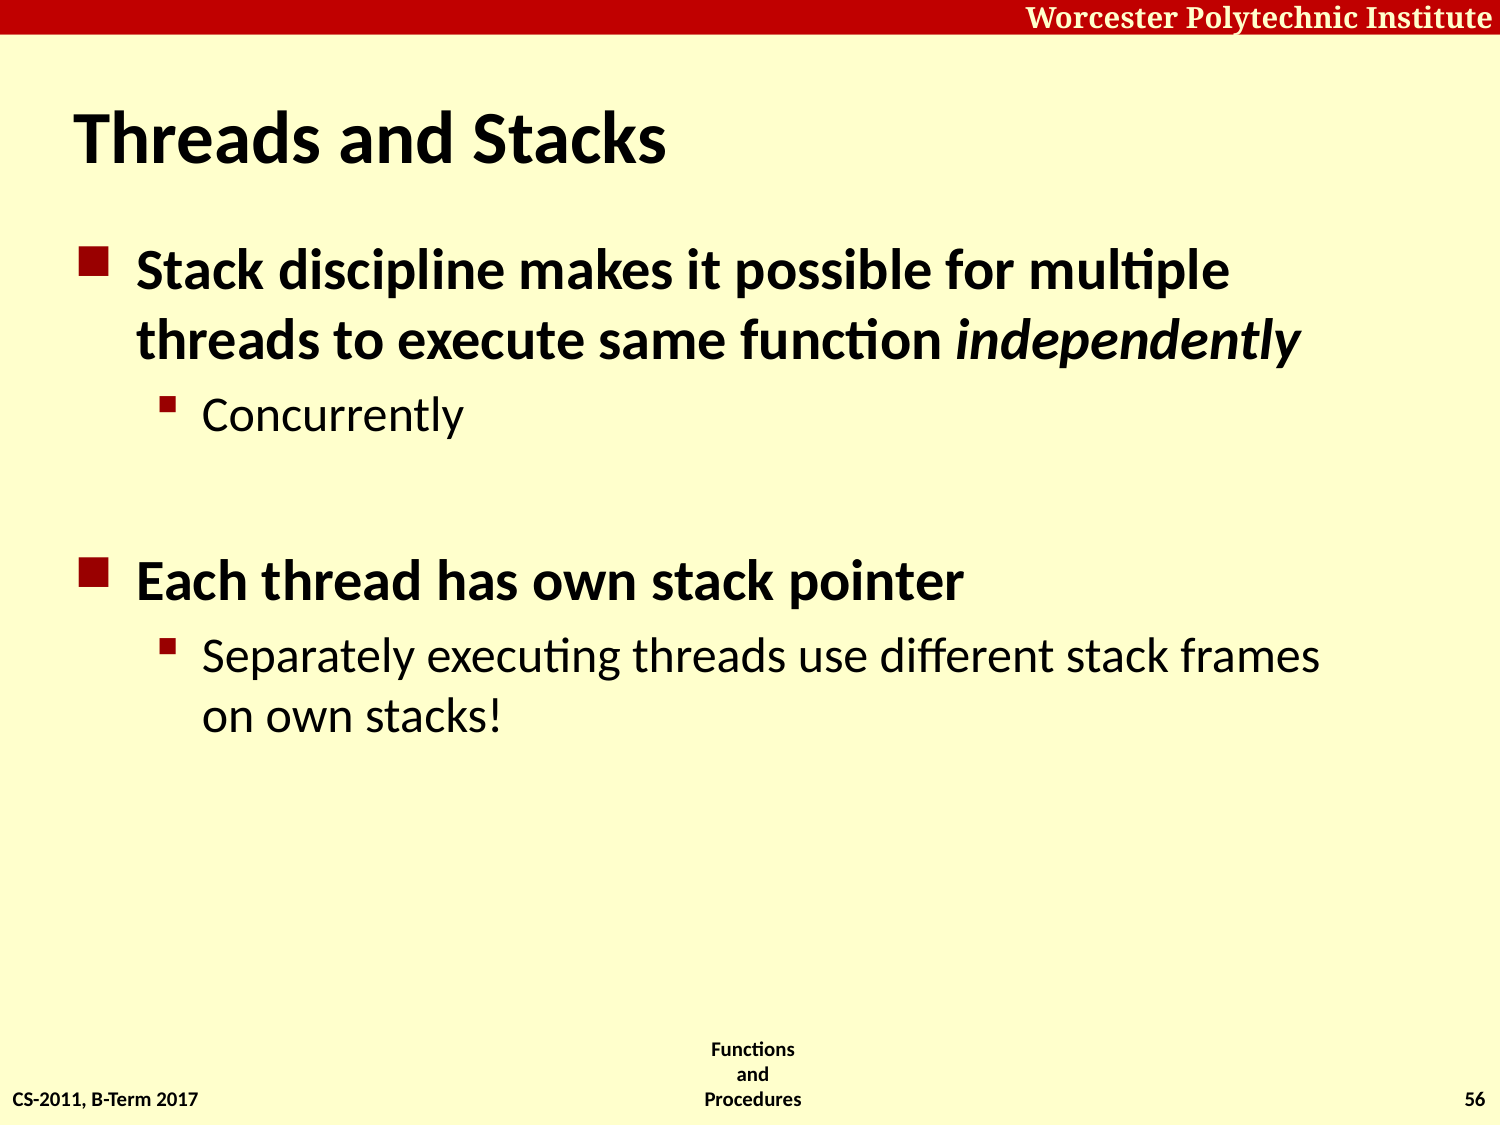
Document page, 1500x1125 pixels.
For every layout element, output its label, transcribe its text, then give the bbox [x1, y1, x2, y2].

list Stack discipline makes it possible for multiple threads to execute same function independently Concurrently Each thread has own stack pointer Separately executing threads use different stack frames on own stacks! [64, 223, 1361, 1040]
slide_number 56 [1460, 1085, 1486, 1111]
footer Functions and Procedures [691, 1084, 809, 1111]
title Threads and Stacks [58, 71, 1305, 197]
slide_number CS-2011, B-Term 2017 [12, 1085, 205, 1111]
